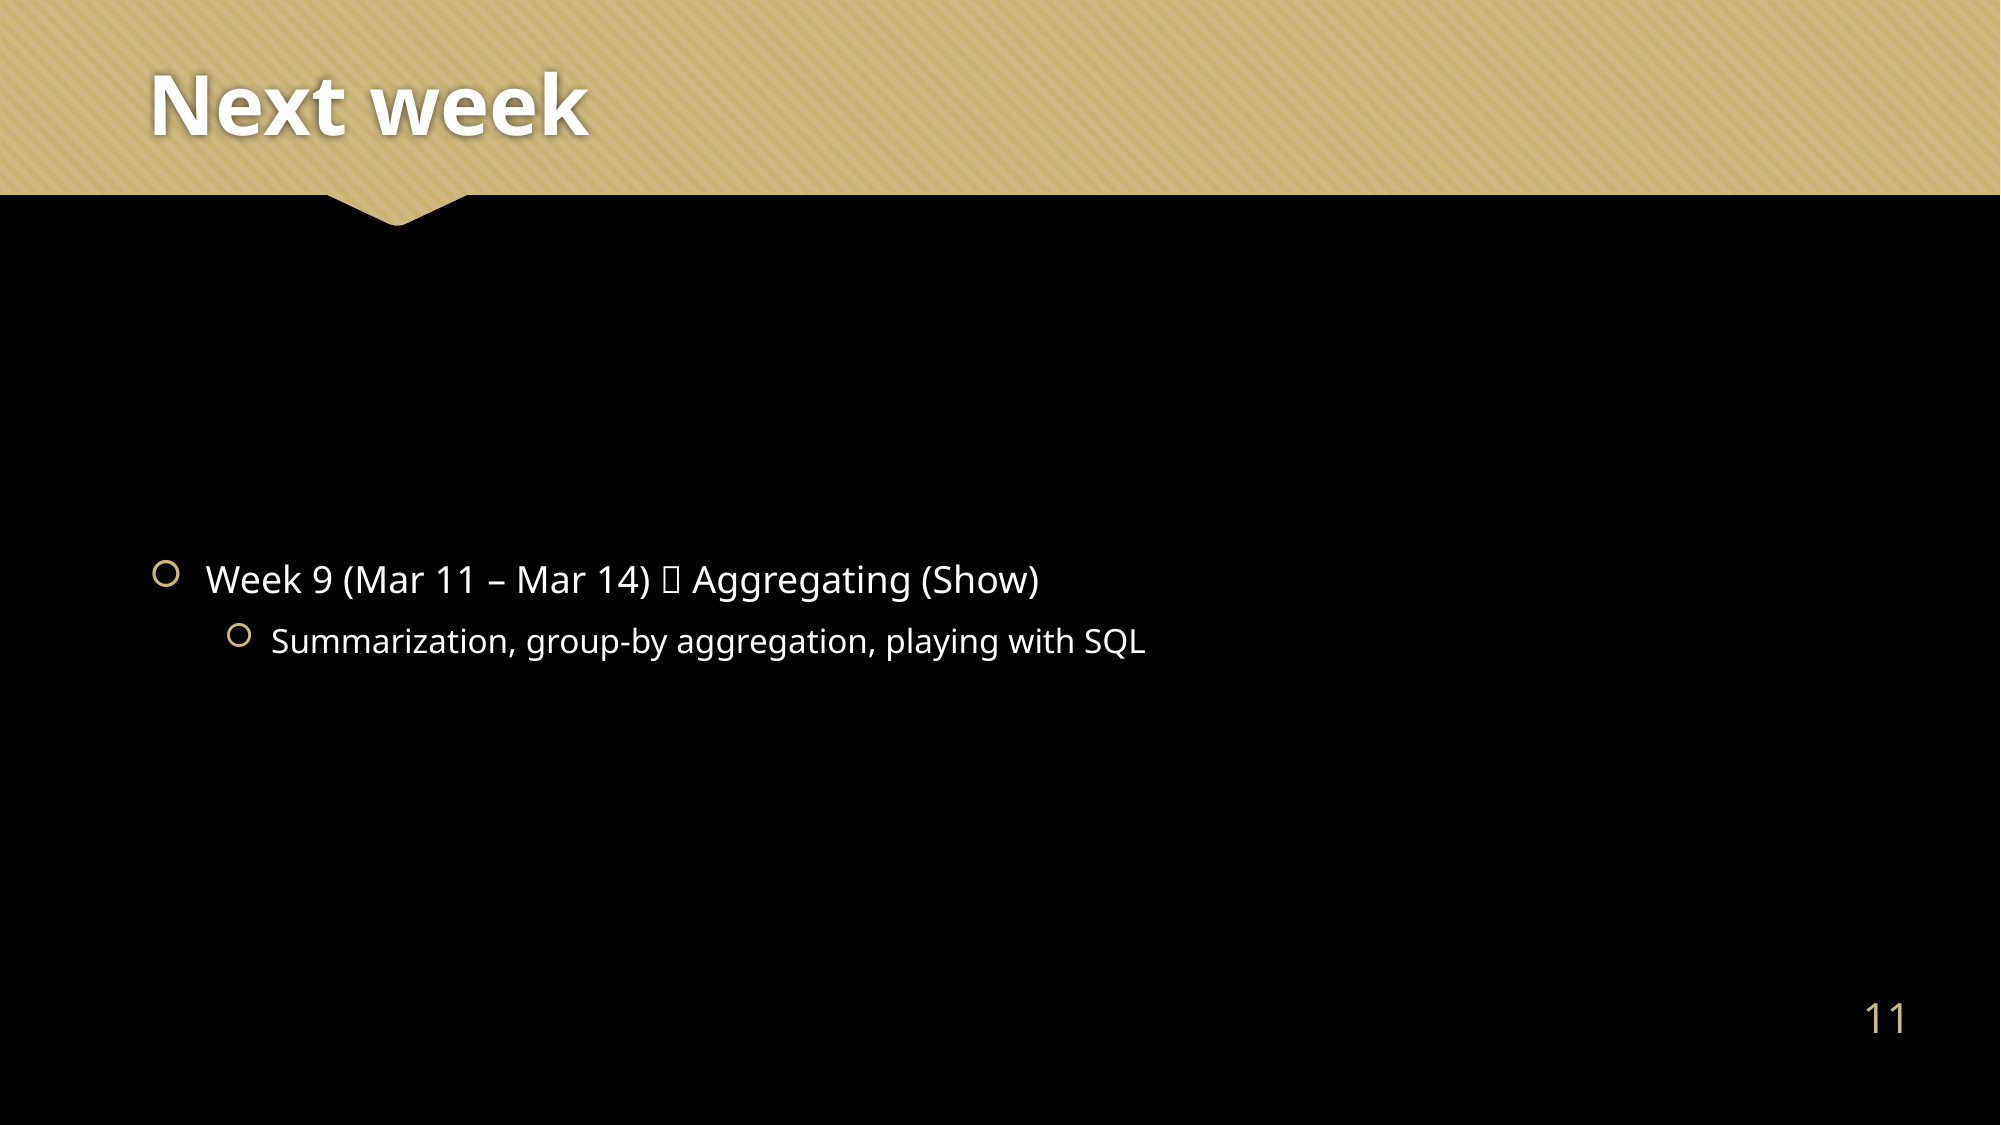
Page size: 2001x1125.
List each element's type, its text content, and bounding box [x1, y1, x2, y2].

slide_number 10 [1751, 970, 1926, 1051]
list Week 9 (Mar 11 – Mar 14)  Aggregating (Show) Summarization, group-by aggregation, playing with SQL [134, 233, 1866, 983]
title Next week [132, 0, 1868, 160]
